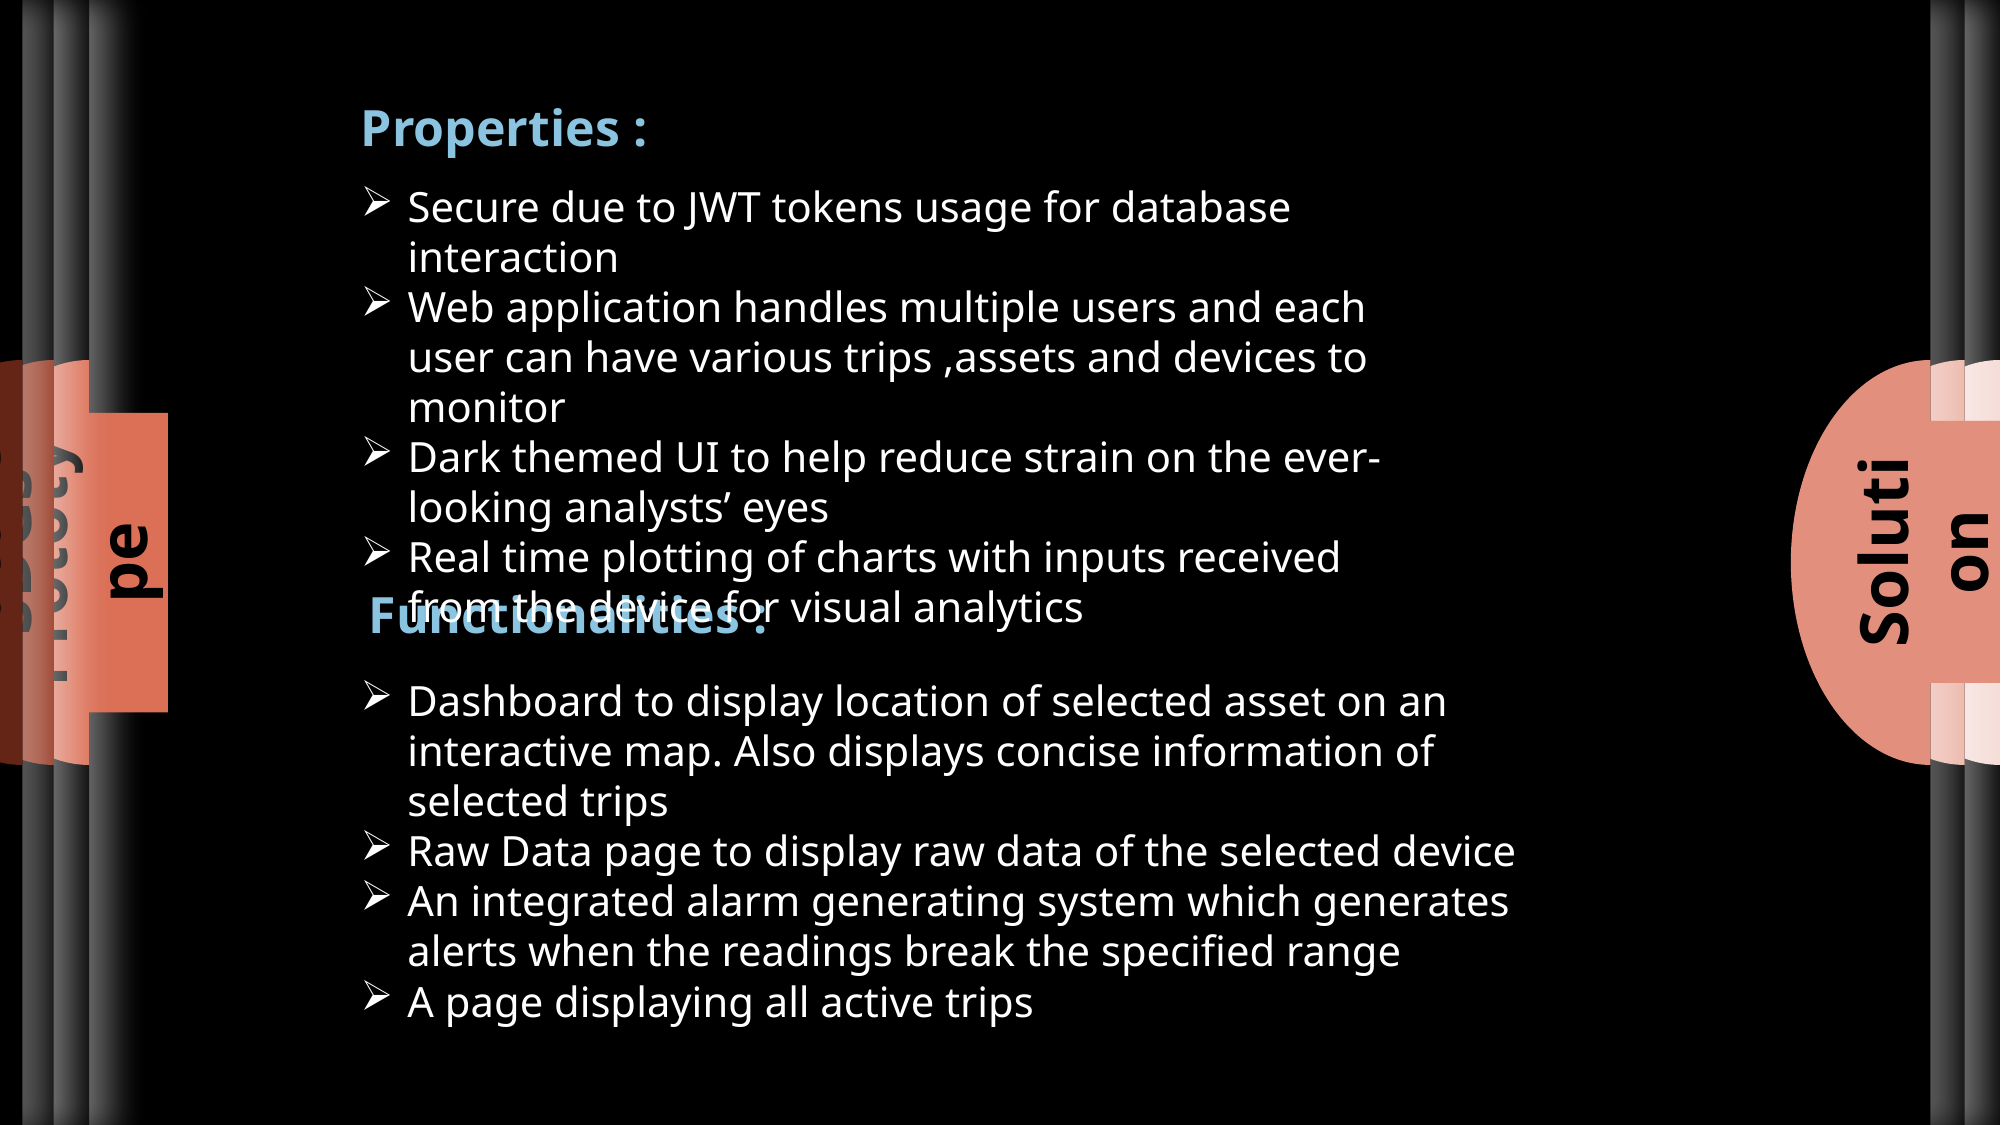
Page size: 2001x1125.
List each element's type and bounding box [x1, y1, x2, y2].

text_box [0, 0, 90, 1125]
text_box [1965, 359, 2000, 765]
text_box [90, 0, 1931, 1125]
text_box [23, 359, 54, 765]
text_box [1931, 0, 1965, 1125]
text_box [0, 359, 23, 765]
text_box [1988, 0, 2000, 359]
text_box [1993, 765, 2000, 1125]
